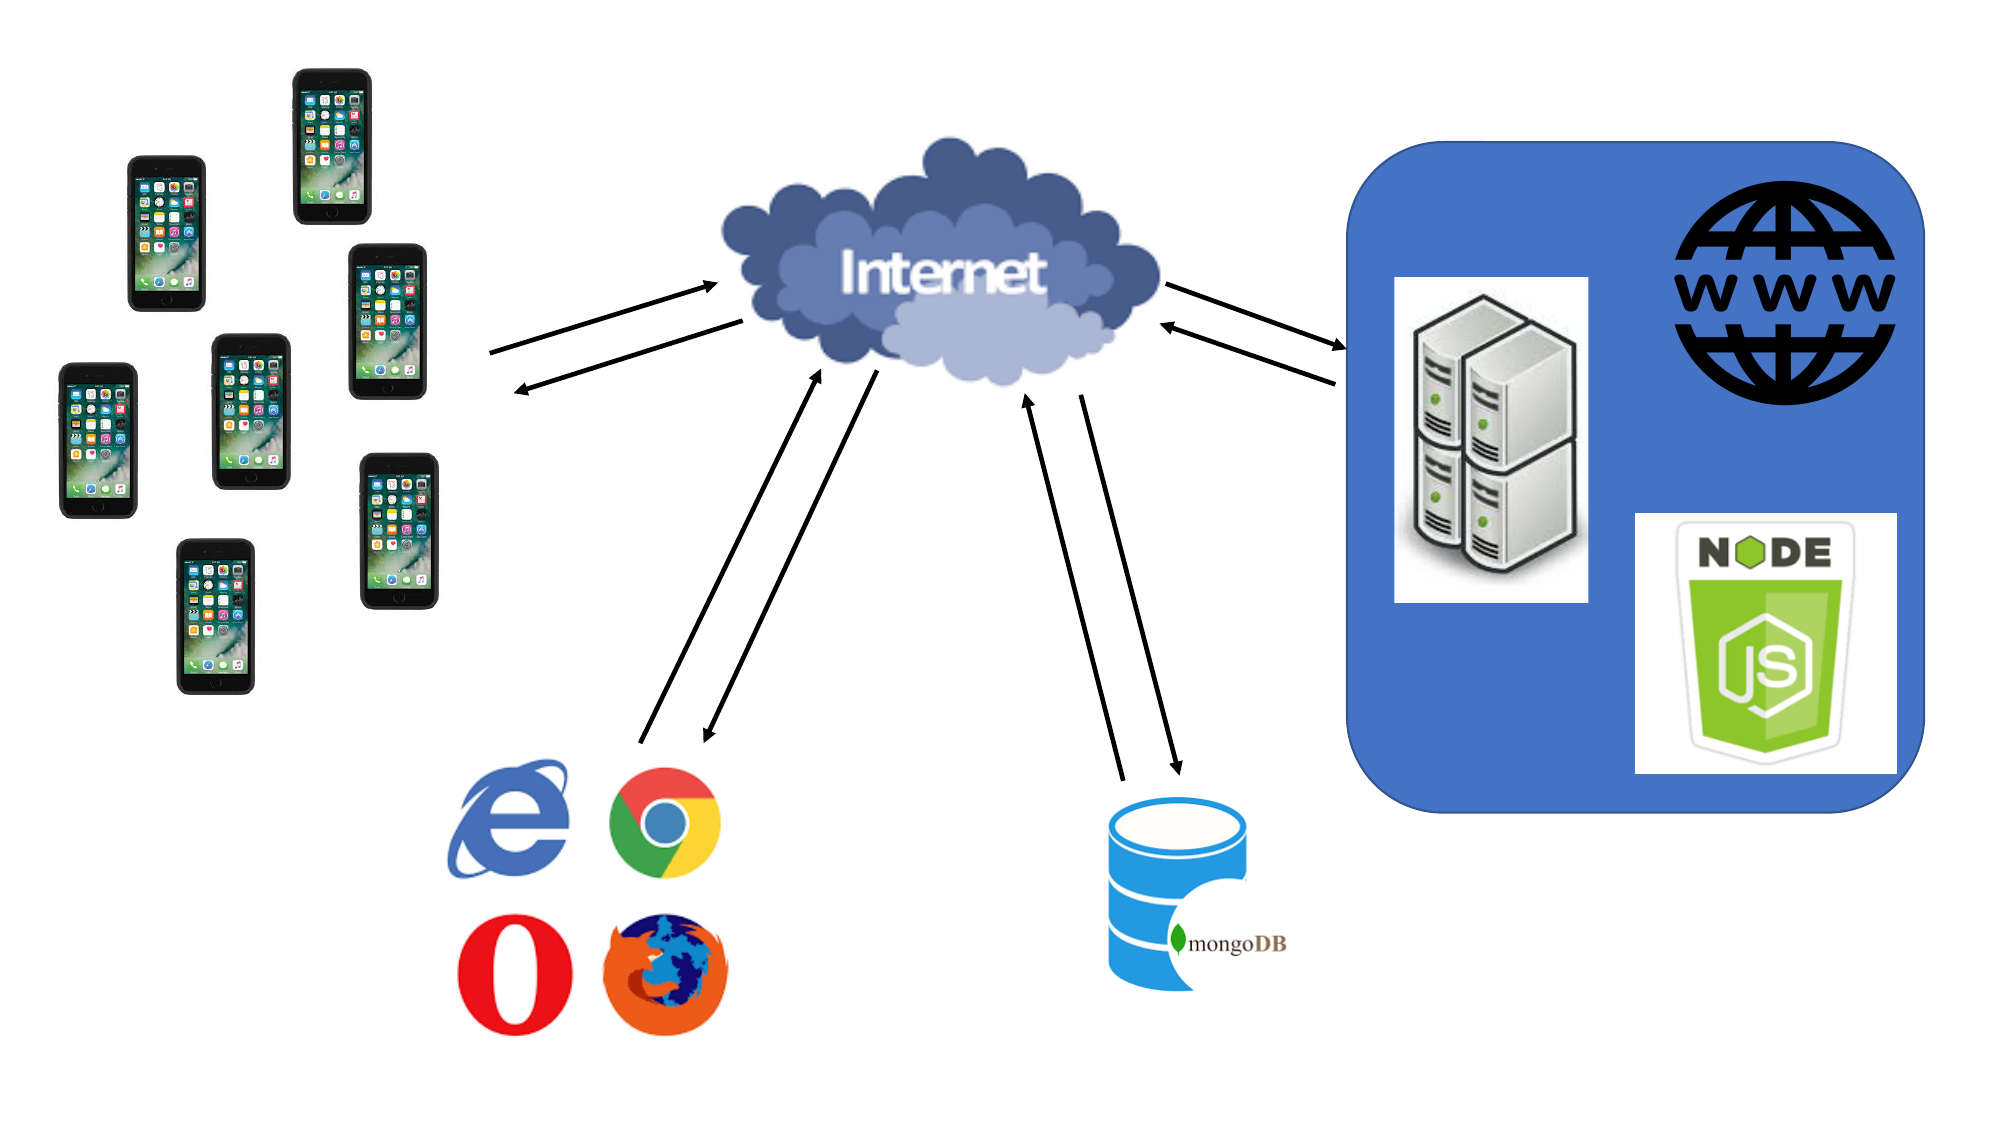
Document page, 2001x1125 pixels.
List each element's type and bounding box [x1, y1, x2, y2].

text_box [7, 55, 1925, 1047]
